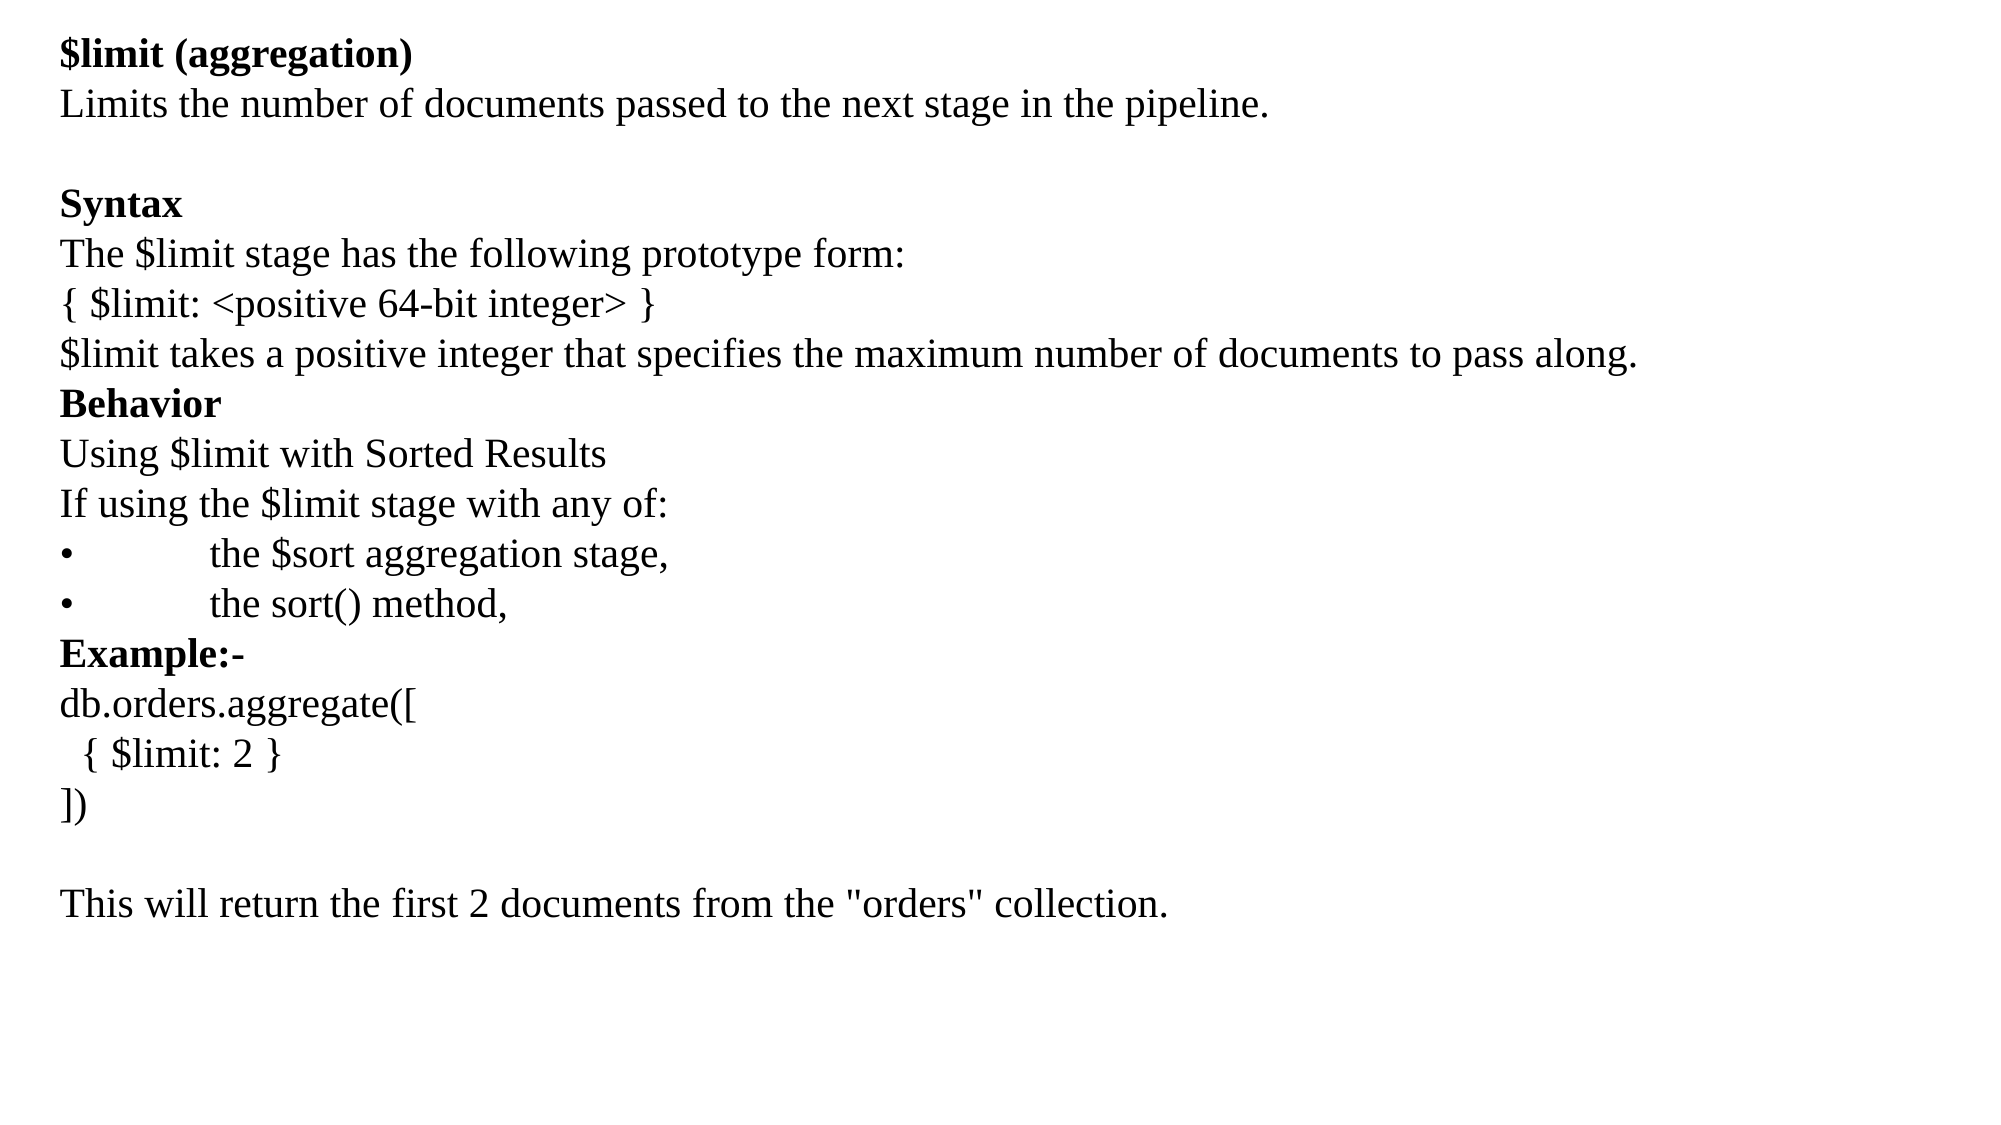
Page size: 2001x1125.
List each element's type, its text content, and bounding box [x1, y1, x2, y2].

text_box $limit (aggregation) Limits the number of documents passed to the next stage in the pipeline. Syntax The $limit stage has the following prototype form: { $limit: <positive 64-bit integer> } $limit takes a positive integer that specifies the maximum number of documents to pass along. Behavior Using $limit with Sorted Results If using the $limit stage with any of: • the $sort aggregation stage, • the sort() method, Example:- db.orders.aggregate([ { $limit: 2 } ]) This will return the first 2 documents from the "orders" collection. [44, 18, 2000, 1024]
